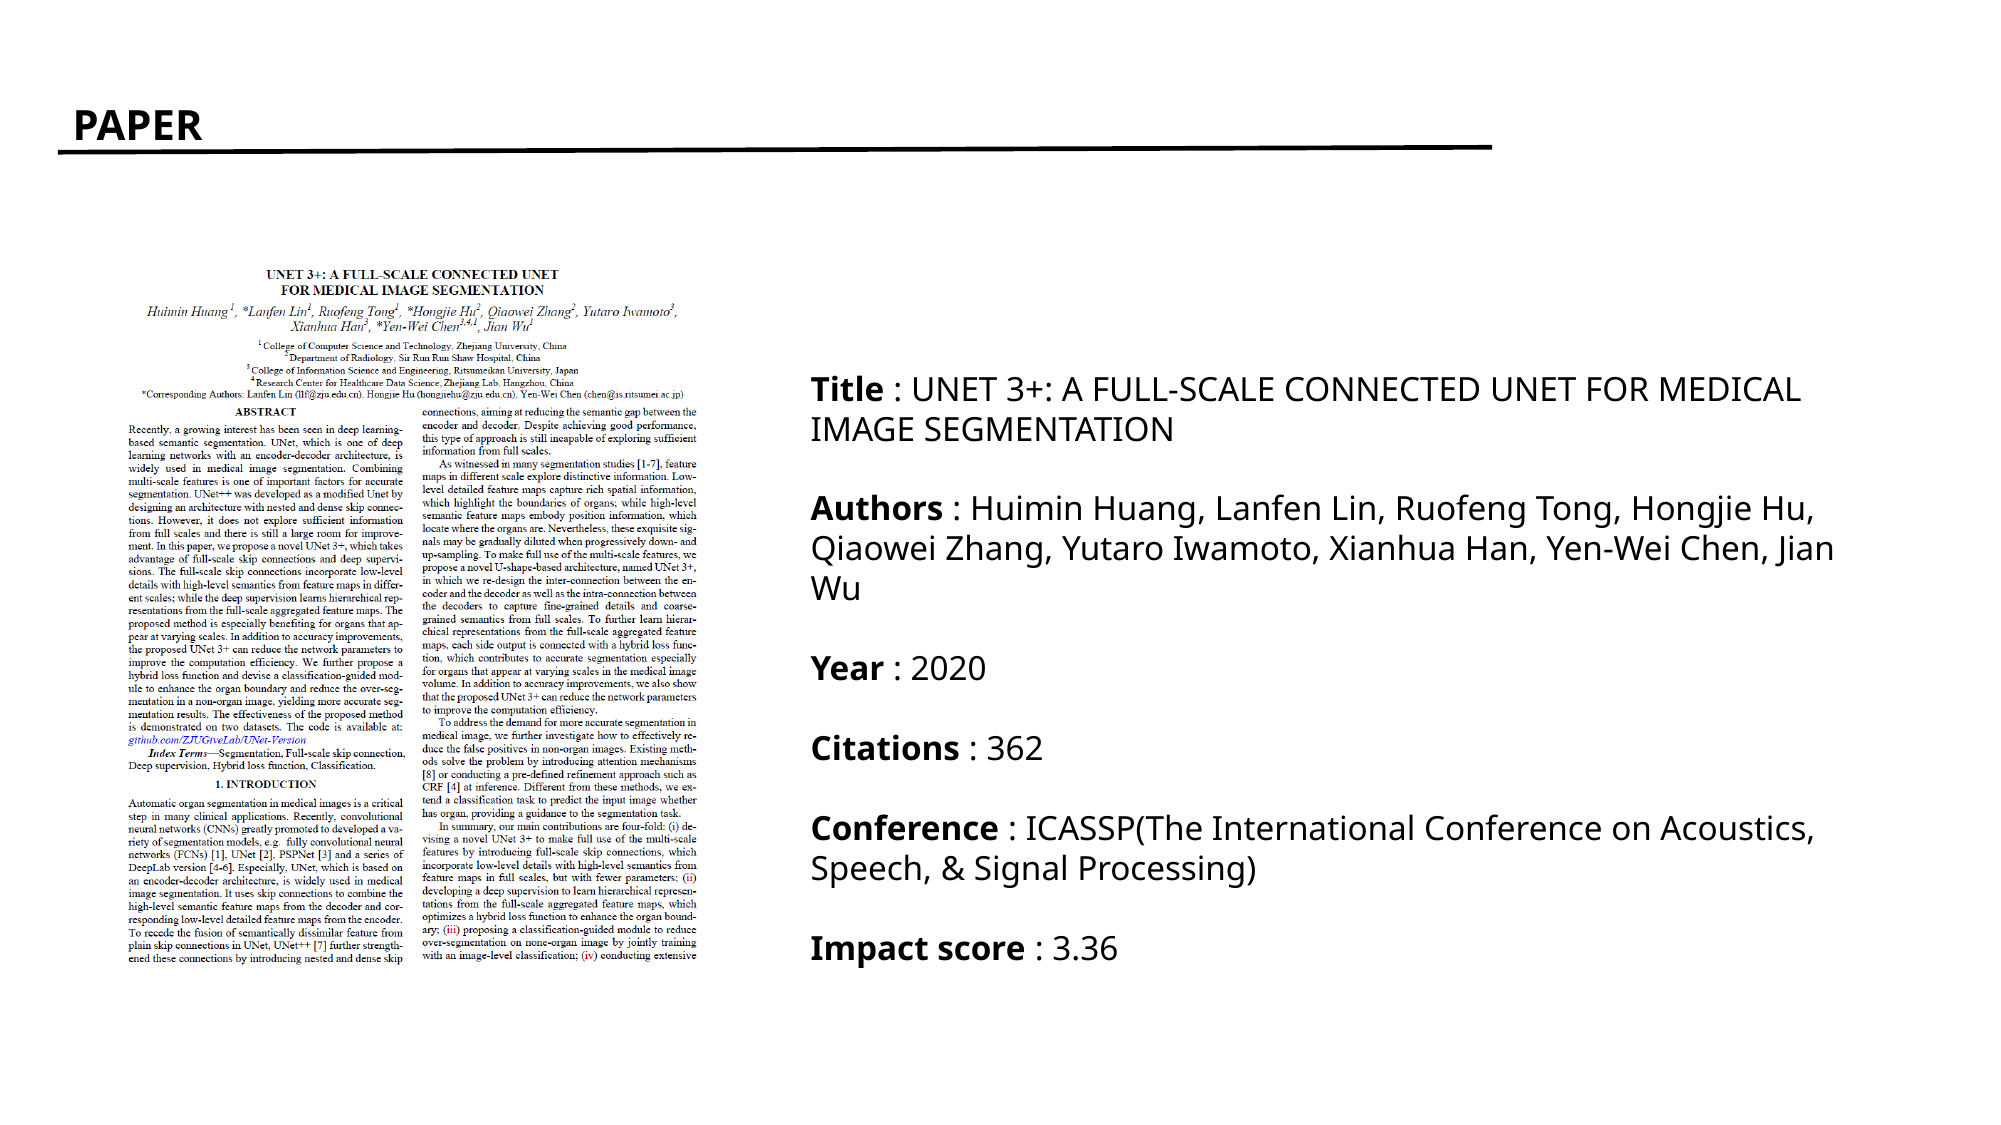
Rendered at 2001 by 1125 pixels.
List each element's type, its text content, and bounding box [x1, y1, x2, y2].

picture [122, 250, 703, 973]
text_box Title : UNET 3+: A FULL-SCALE CONNECTED UNET FOR MEDICAL IMAGE SEGMENTATION Authors : Huimin Huang, Lanfen Lin, Ruofeng Tong, Hongjie Hu, Qiaowei Zhang, Yutaro Iwamoto, Xianhua Han, Yen-Wei Chen, Jian Wu Year : 2020 Citations : 362 Conference : ICASSP(The International Conference on Acoustics, Speech, & Signal Processing) Impact score : 3.36 [795, 360, 1878, 974]
text_box PAPER [57, 66, 1943, 156]
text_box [57, 147, 1492, 153]
